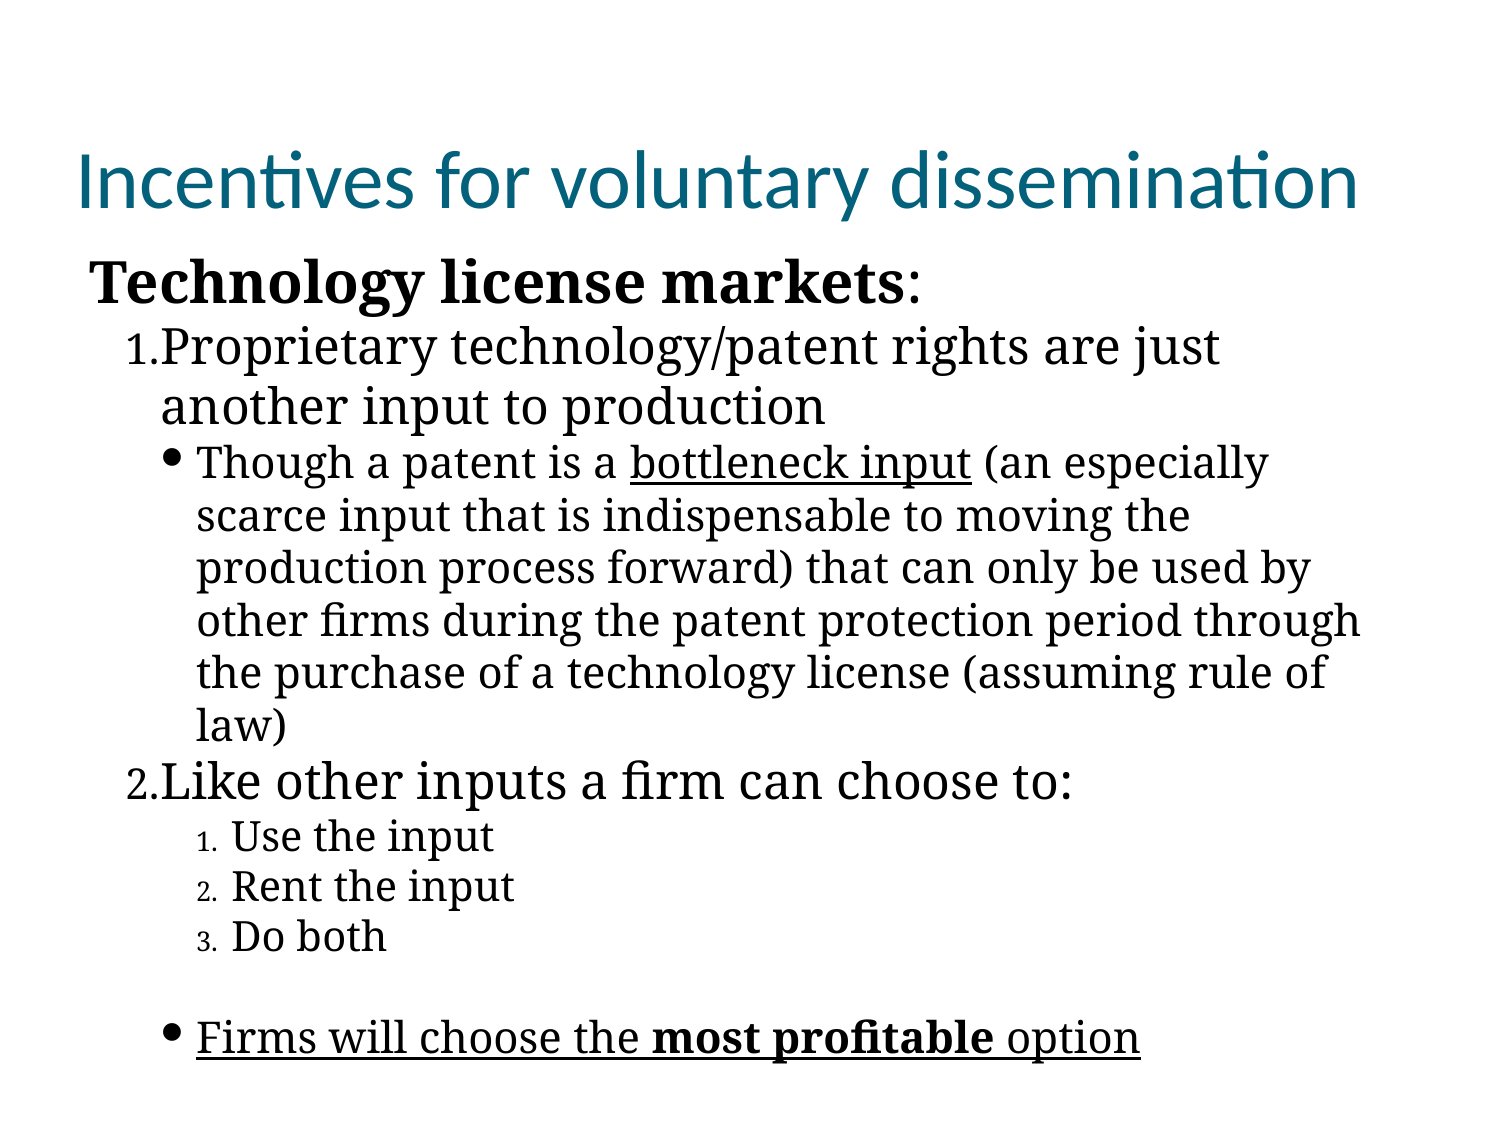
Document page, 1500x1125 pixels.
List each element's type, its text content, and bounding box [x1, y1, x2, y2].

text_box Incentives for voluntary dissemination [75, 115, 1425, 225]
text_box Technology license markets: Proprietary technology/patent rights are just another input to production Though a patent is a bottleneck input (an especially scarce input that is indispensable to moving the production process forward) that can only be used by other firms during the patent protection period through the purchase of a technology license (assuming rule of law) Like other inputs a firm can choose to: Use the input Rent the input Do both Firms will choose the most profitable option [75, 237, 1425, 1038]
